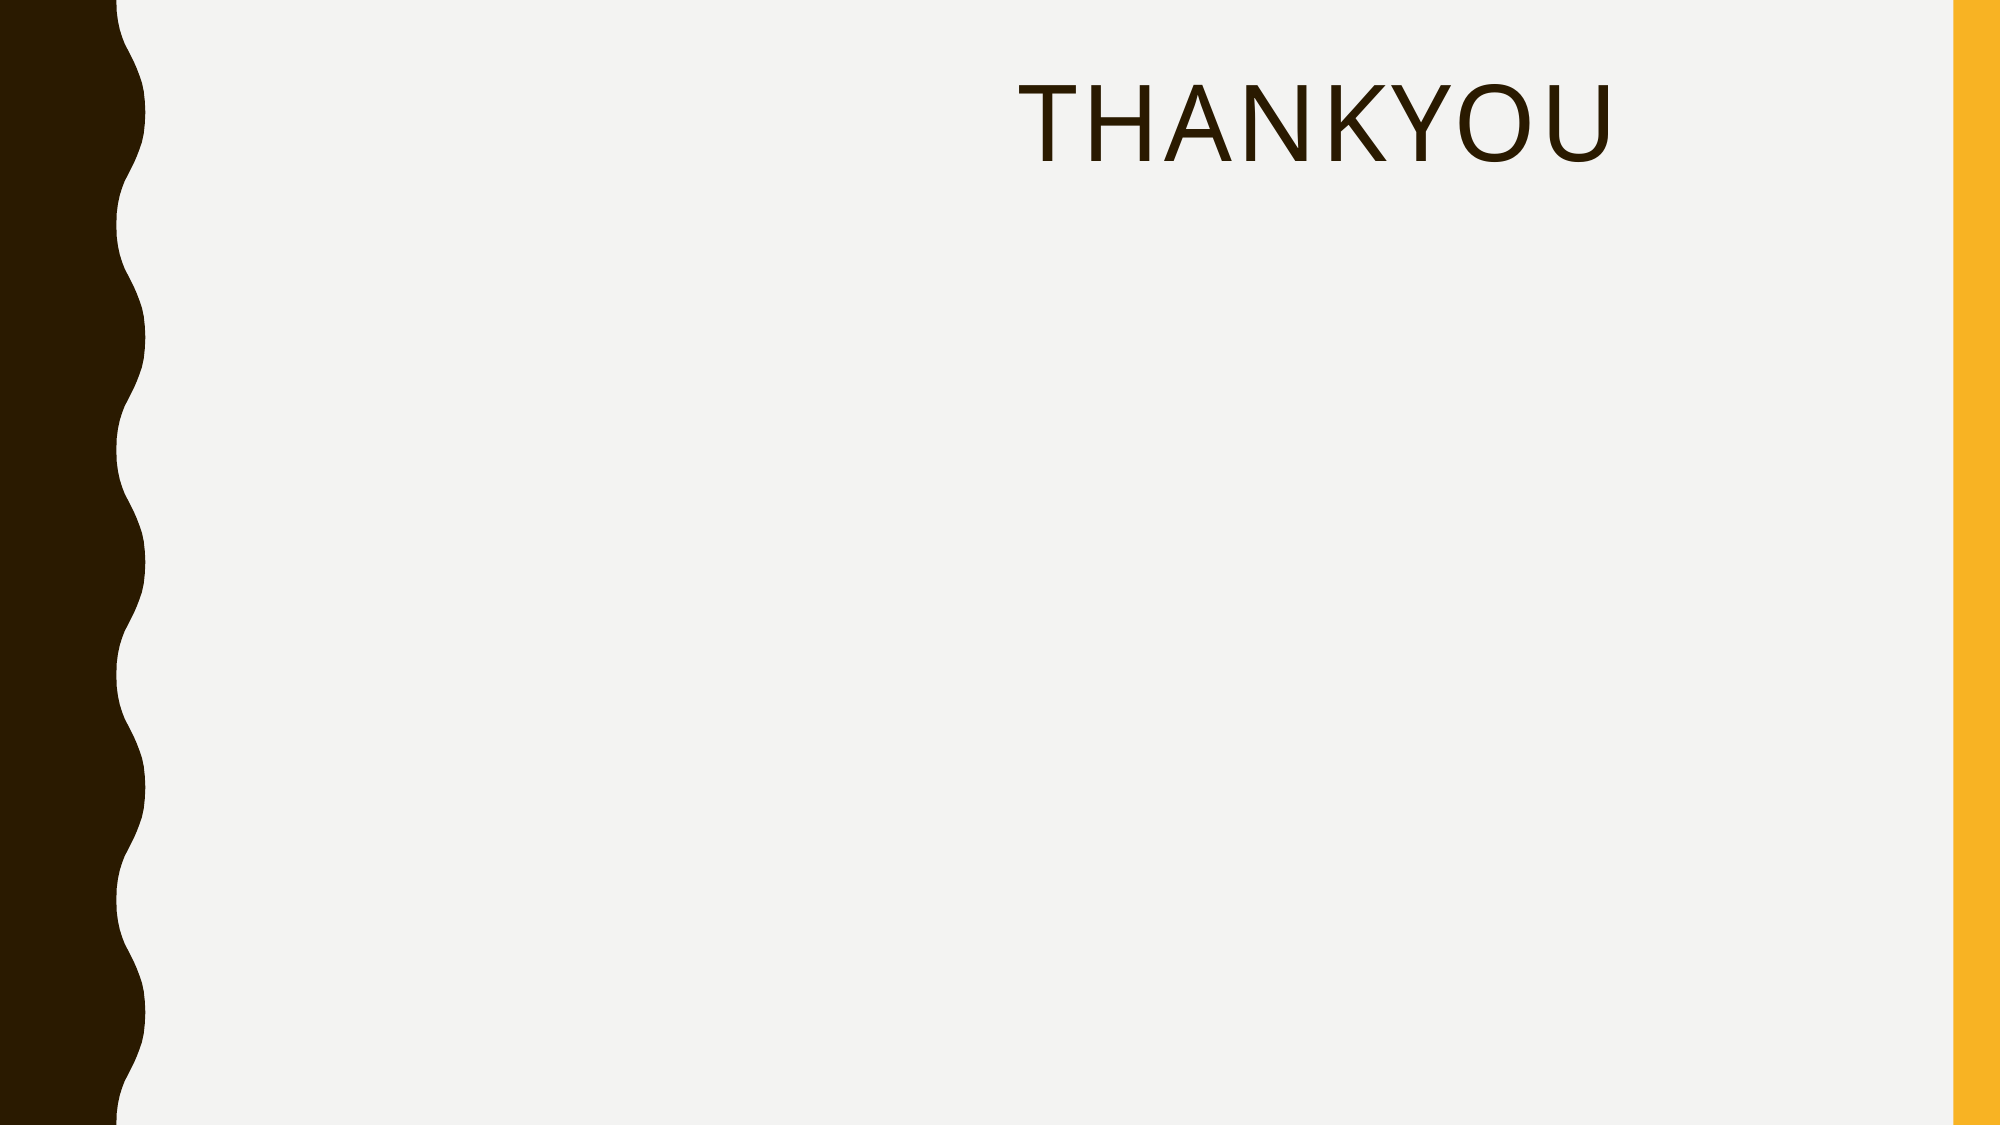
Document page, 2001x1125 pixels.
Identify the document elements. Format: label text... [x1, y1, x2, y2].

title Thankyou [205, 62, 1875, 308]
